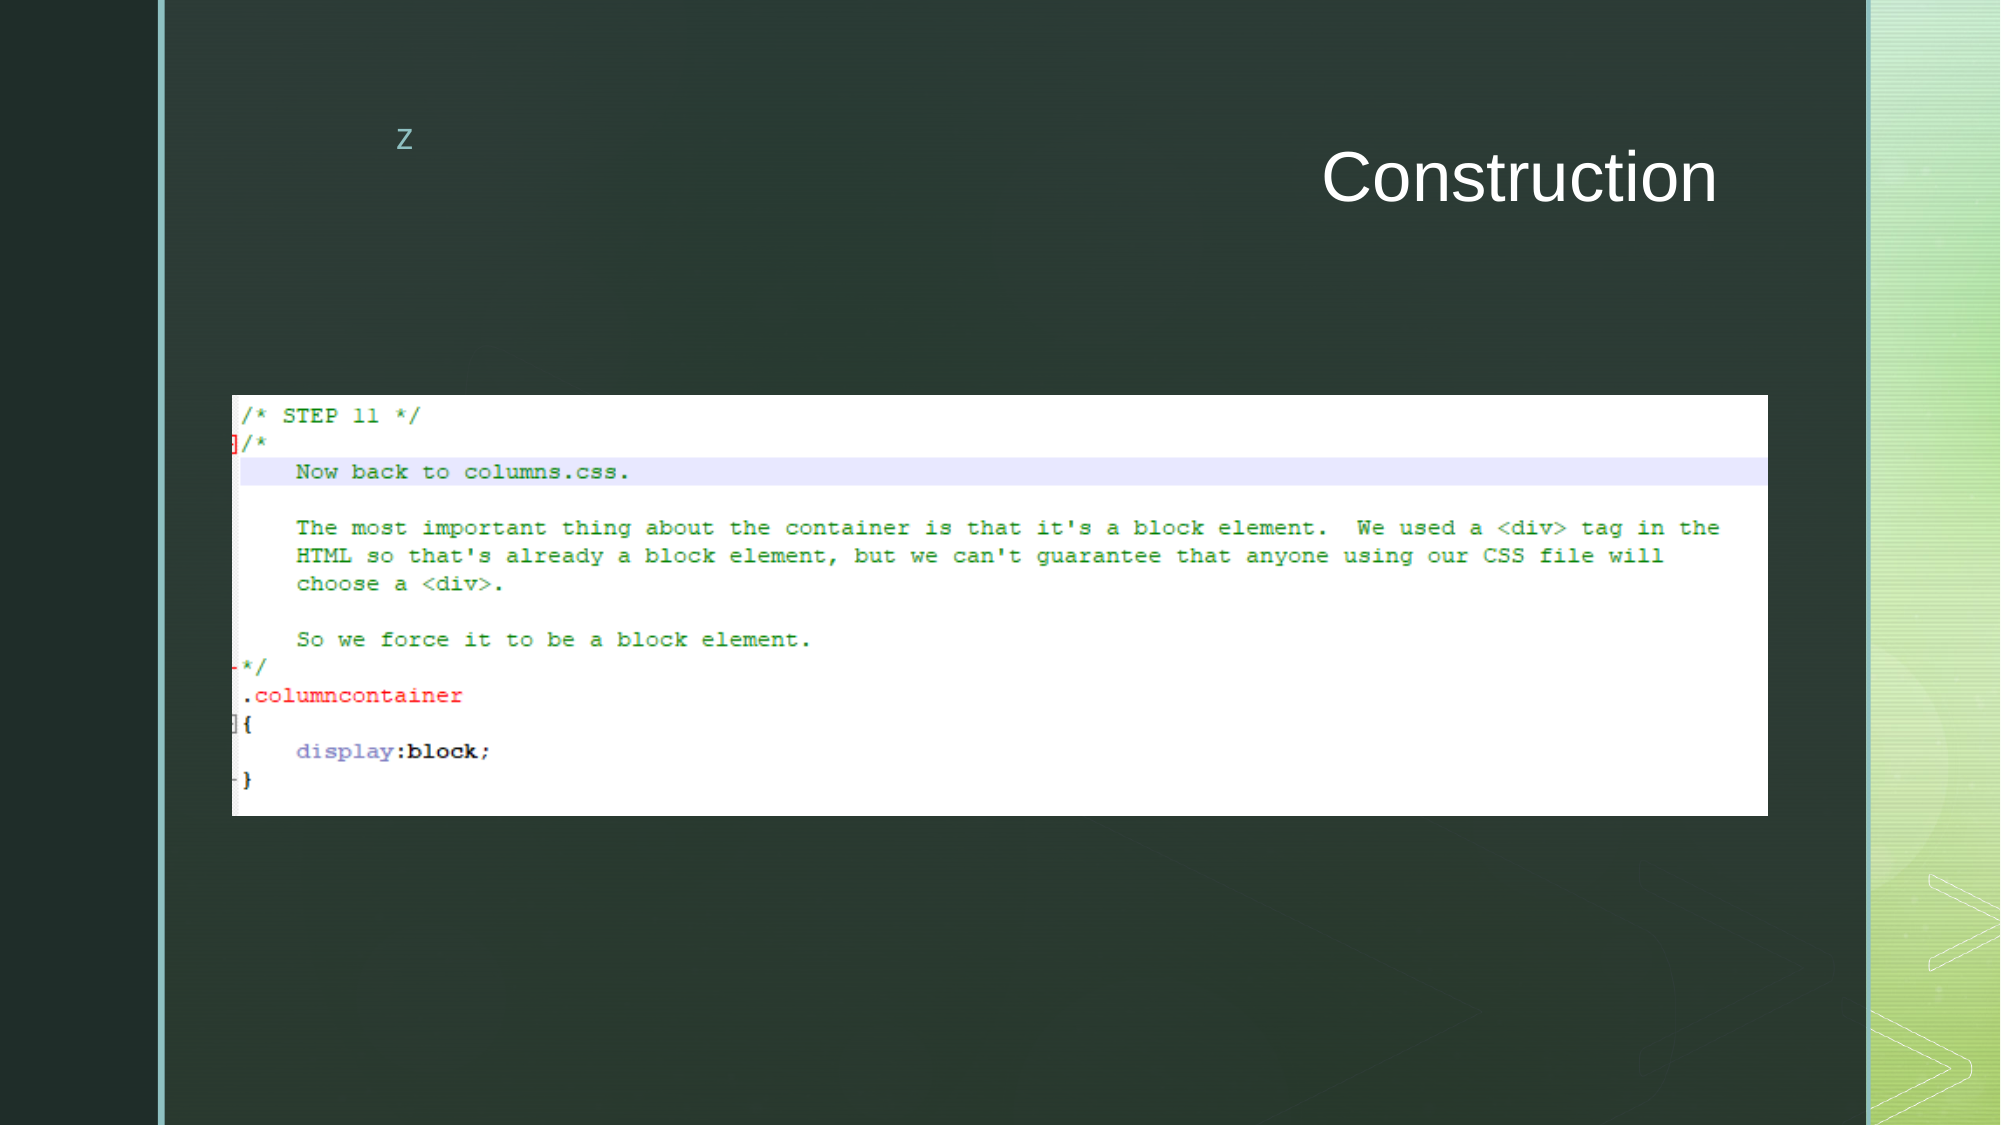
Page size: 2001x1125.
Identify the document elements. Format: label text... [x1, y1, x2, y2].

picture [232, 395, 1768, 816]
title Construction [428, 132, 1734, 310]
picture [1871, 0, 2001, 1125]
